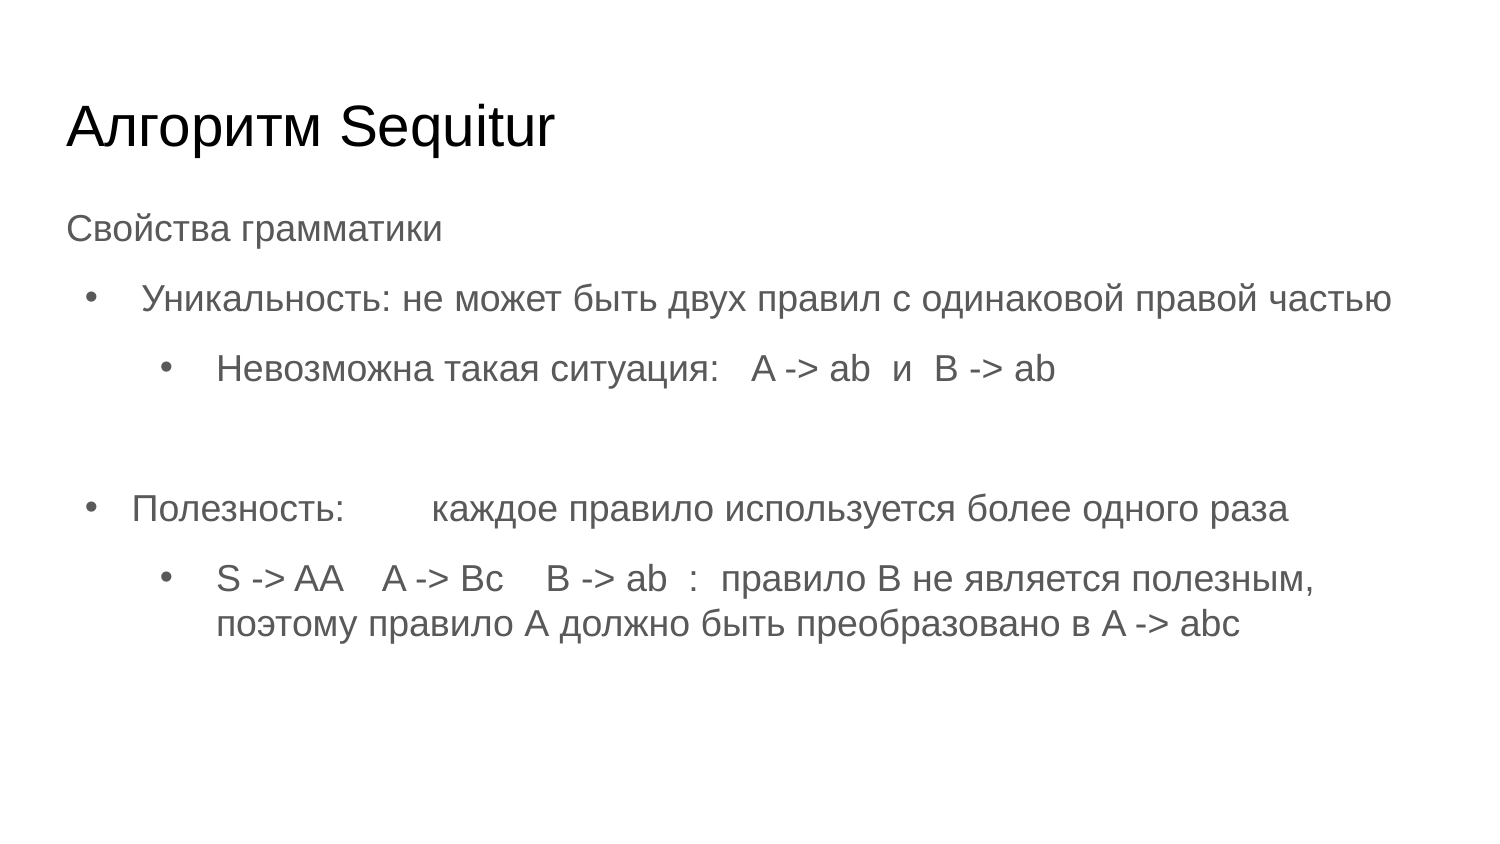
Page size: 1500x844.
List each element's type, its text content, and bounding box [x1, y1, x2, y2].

list Свойства грамматики Уникальность: не может быть двух правил с одинаковой правой частью Невозможна такая ситуация: A -> ab и B -> ab Полезность: каждое правило используется более одного раза S -> AA A -> Bc B -> ab : правило B не является полезным, поэтому правило А должно быть преобразовано в A -> abc [51, 189, 1449, 750]
title Алгоритм Sequitur [51, 72, 1449, 167]
